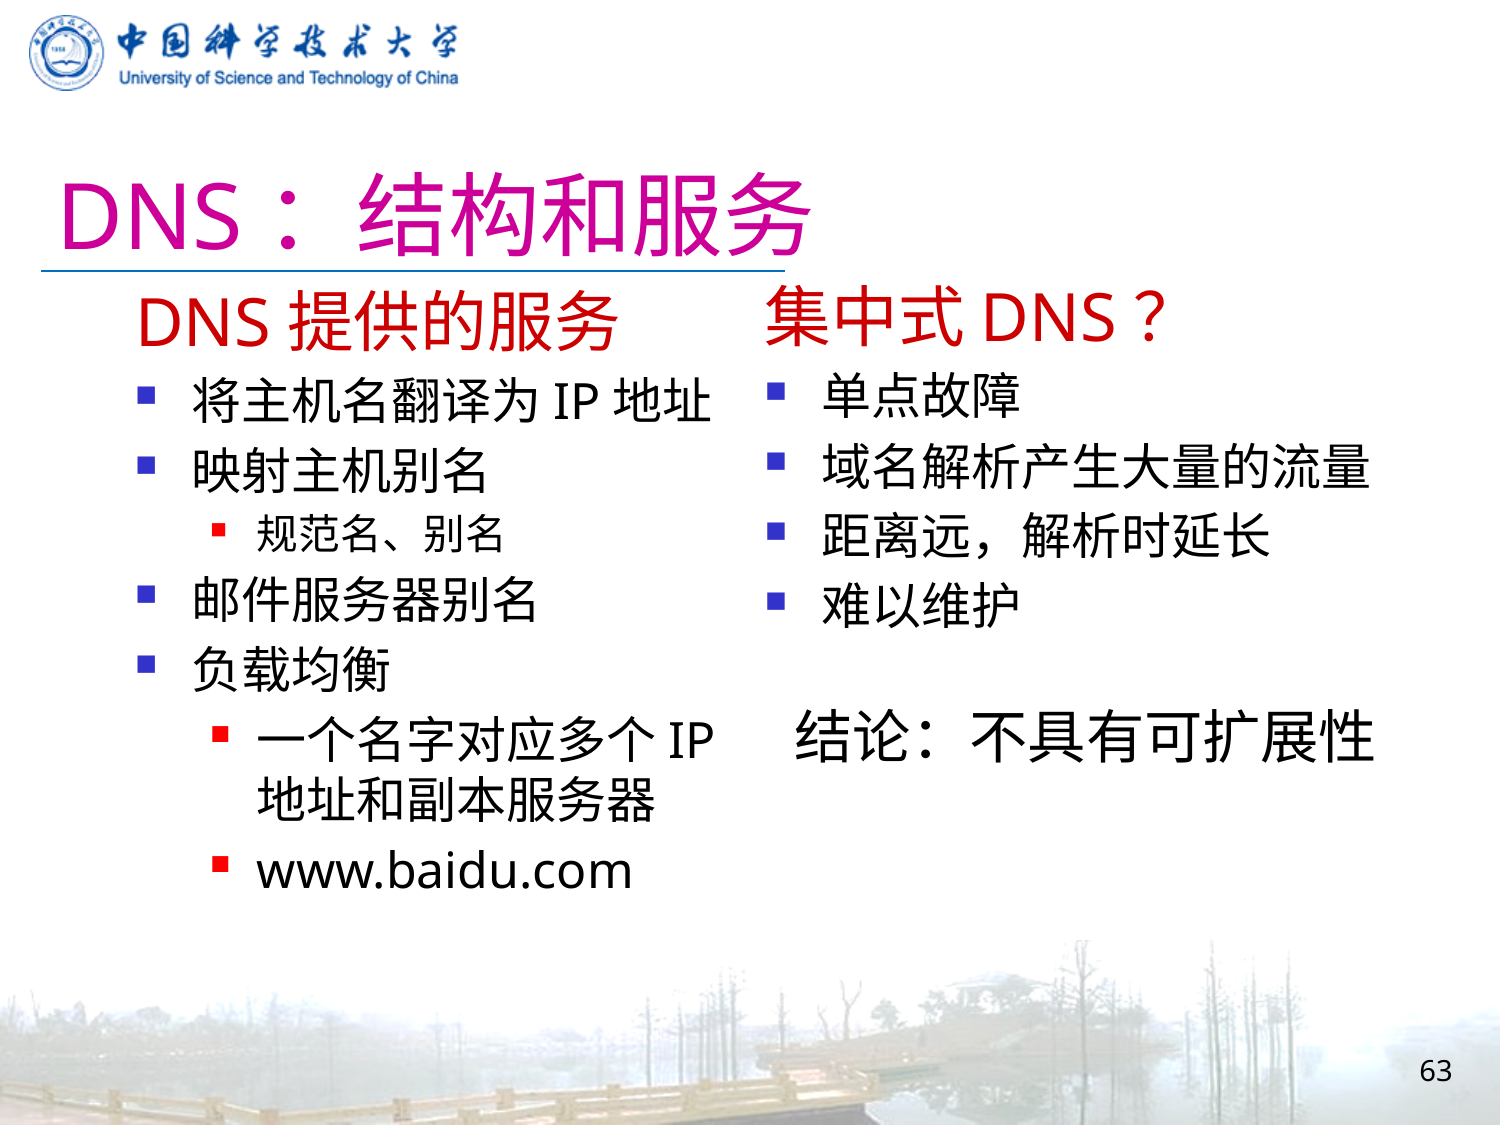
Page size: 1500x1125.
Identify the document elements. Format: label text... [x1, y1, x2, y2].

text_box 结论：不具有可扩展性 [780, 692, 1500, 778]
text_box 集中式DNS？ 单点故障 域名解析产生大量的流量 距离远，解析时延长 难以维护 [749, 267, 1438, 640]
text_box [0, 940, 1500, 1125]
slide_number 63 [1154, 1023, 1468, 1100]
text_box DNS提供的服务 将主机名翻译为IP地址 映射主机别名 规范名、别名 邮件服务器别名 负载均衡 一个名字对应多个IP地址和副本服务器 www.baidu.com [120, 272, 745, 1035]
picture [29, 15, 461, 91]
title DNS：结构和服务 [40, 34, 1468, 276]
